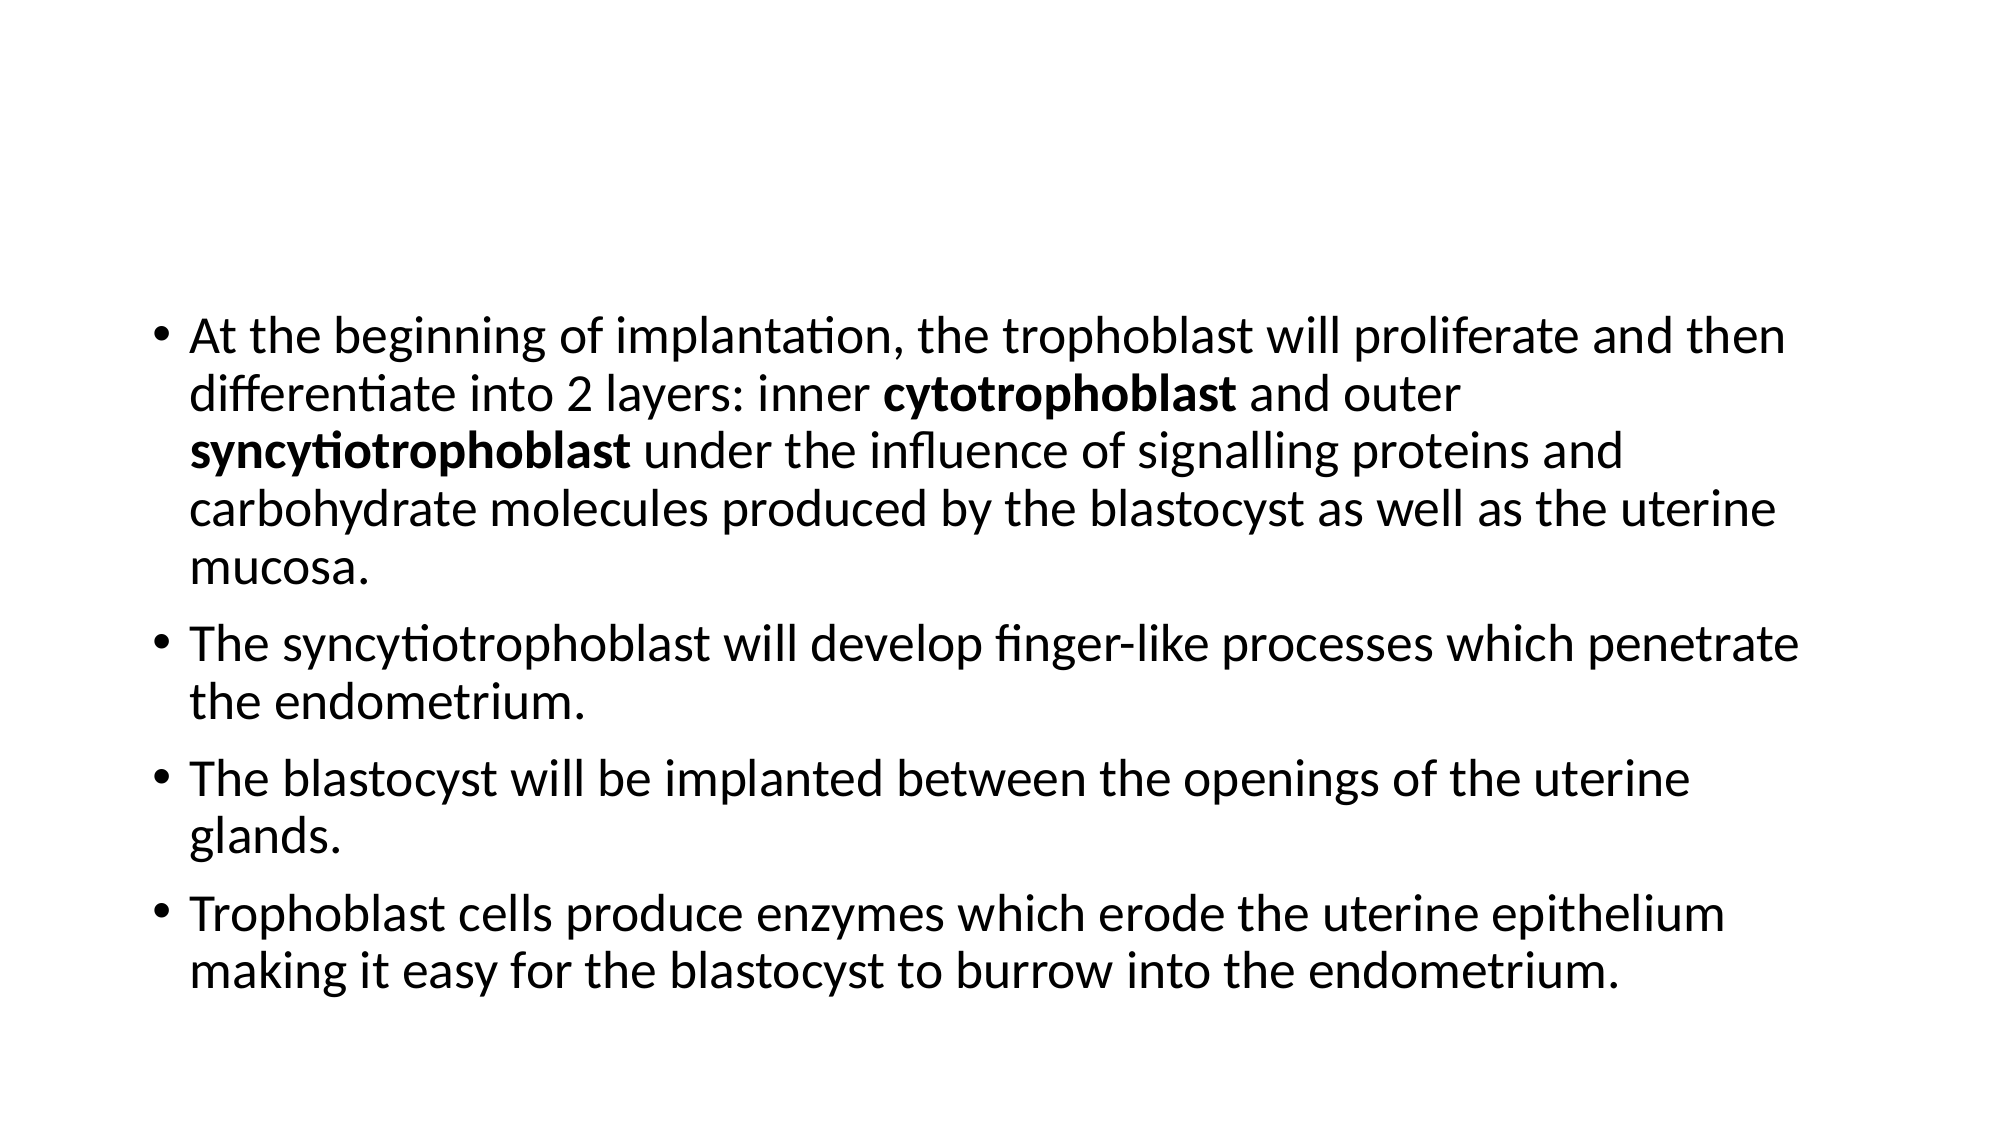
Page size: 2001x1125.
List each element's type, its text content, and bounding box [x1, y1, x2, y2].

list At the beginning of implantation, the trophoblast will proliferate and then differentiate into 2 layers: inner cytotrophoblast and outer syncytiotrophoblast under the influence of signalling proteins and carbohydrate molecules produced by the blastocyst as well as the uterine mucosa. The syncytiotrophoblast will develop finger-like processes which penetrate the endometrium. The blastocyst will be implanted between the openings of the uterine glands. Trophoblast cells produce enzymes which erode the uterine epithelium making it easy for the blastocyst to burrow into the endometrium. [137, 299, 1863, 1014]
